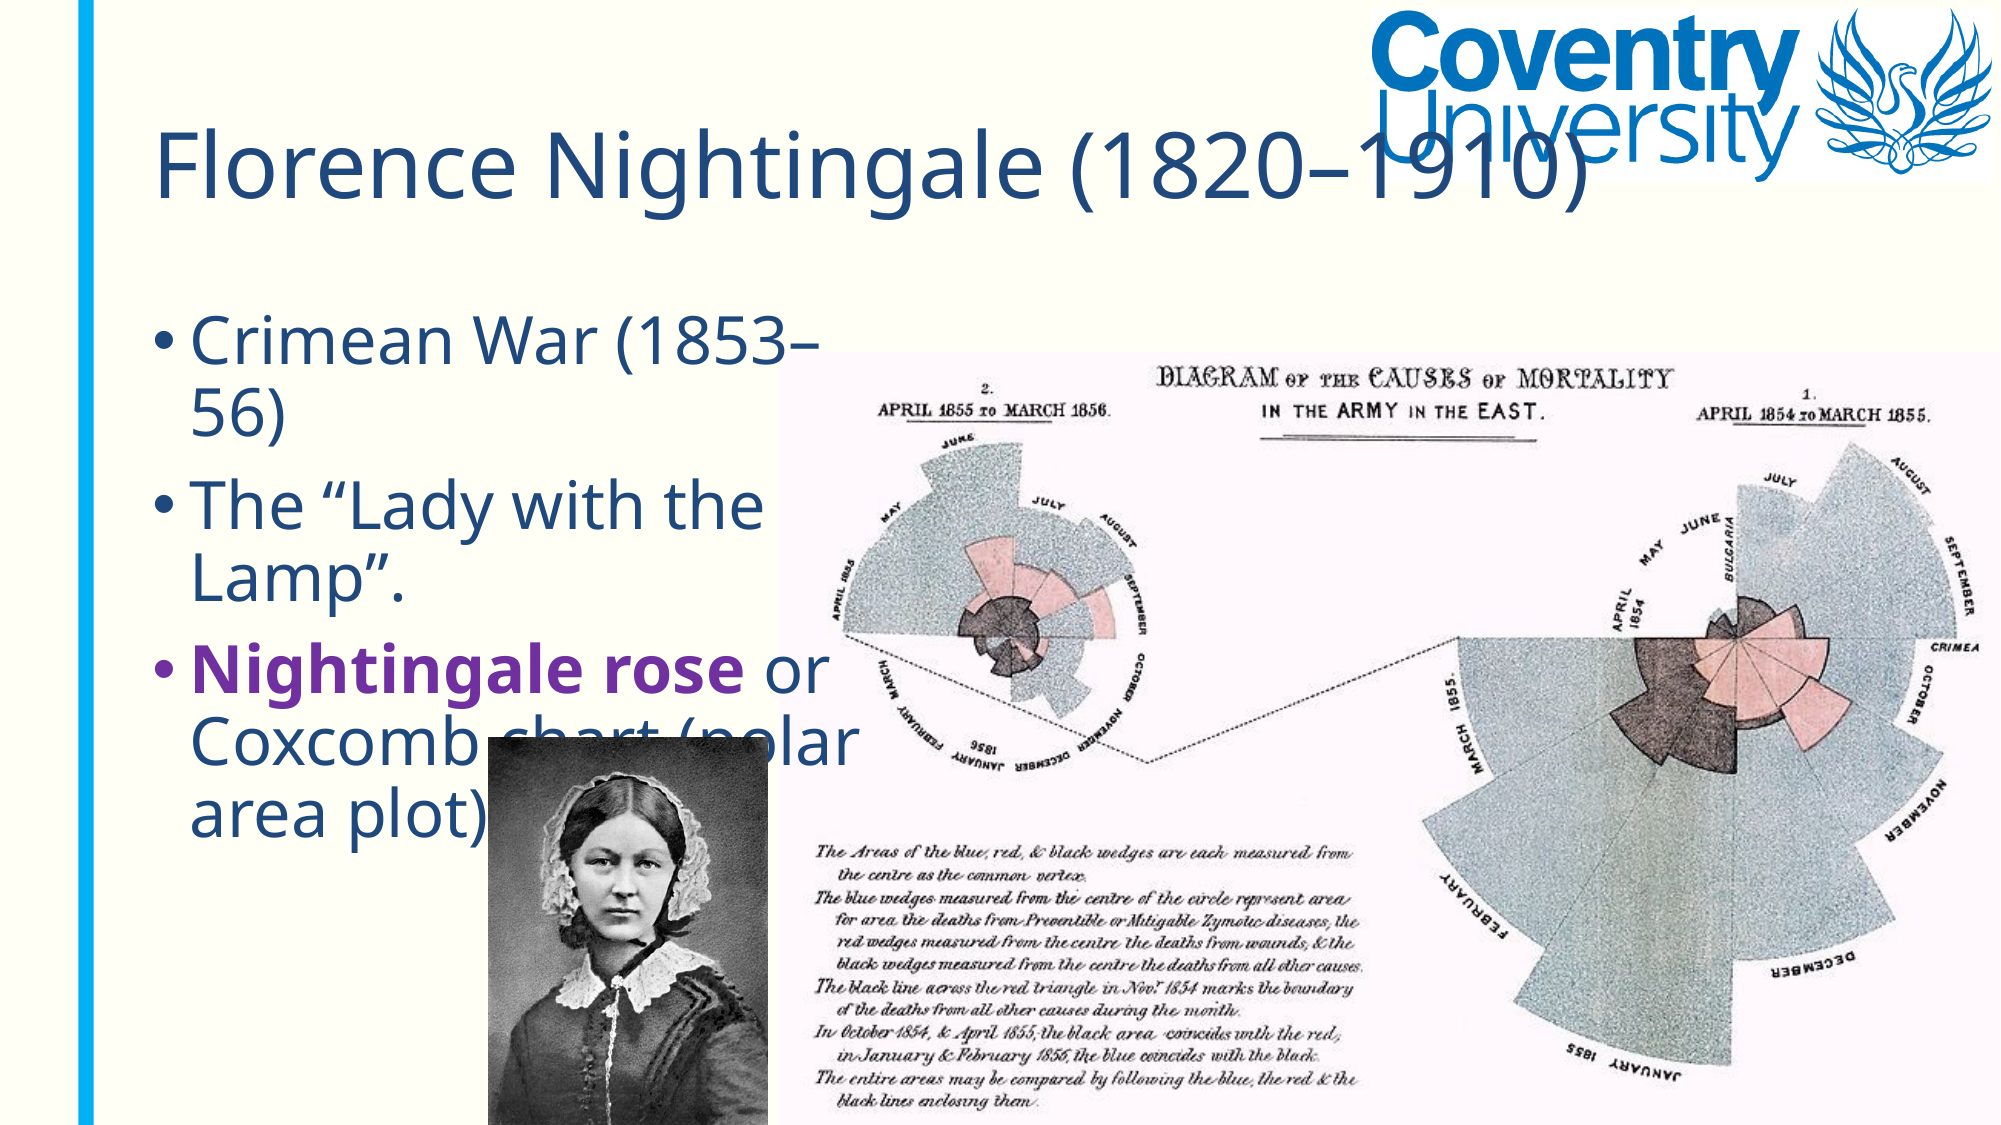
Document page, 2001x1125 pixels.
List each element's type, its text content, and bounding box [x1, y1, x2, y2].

picture [1372, 8, 1992, 182]
title Florence Nightingale (1820–1910) [137, 59, 1863, 278]
list Crimean War (1853–56) The “Lady with the Lamp”. Nightingale rose or Coxcomb chart (polar area plot). [137, 299, 902, 1014]
picture [779, 352, 2000, 1125]
picture [488, 737, 768, 1125]
